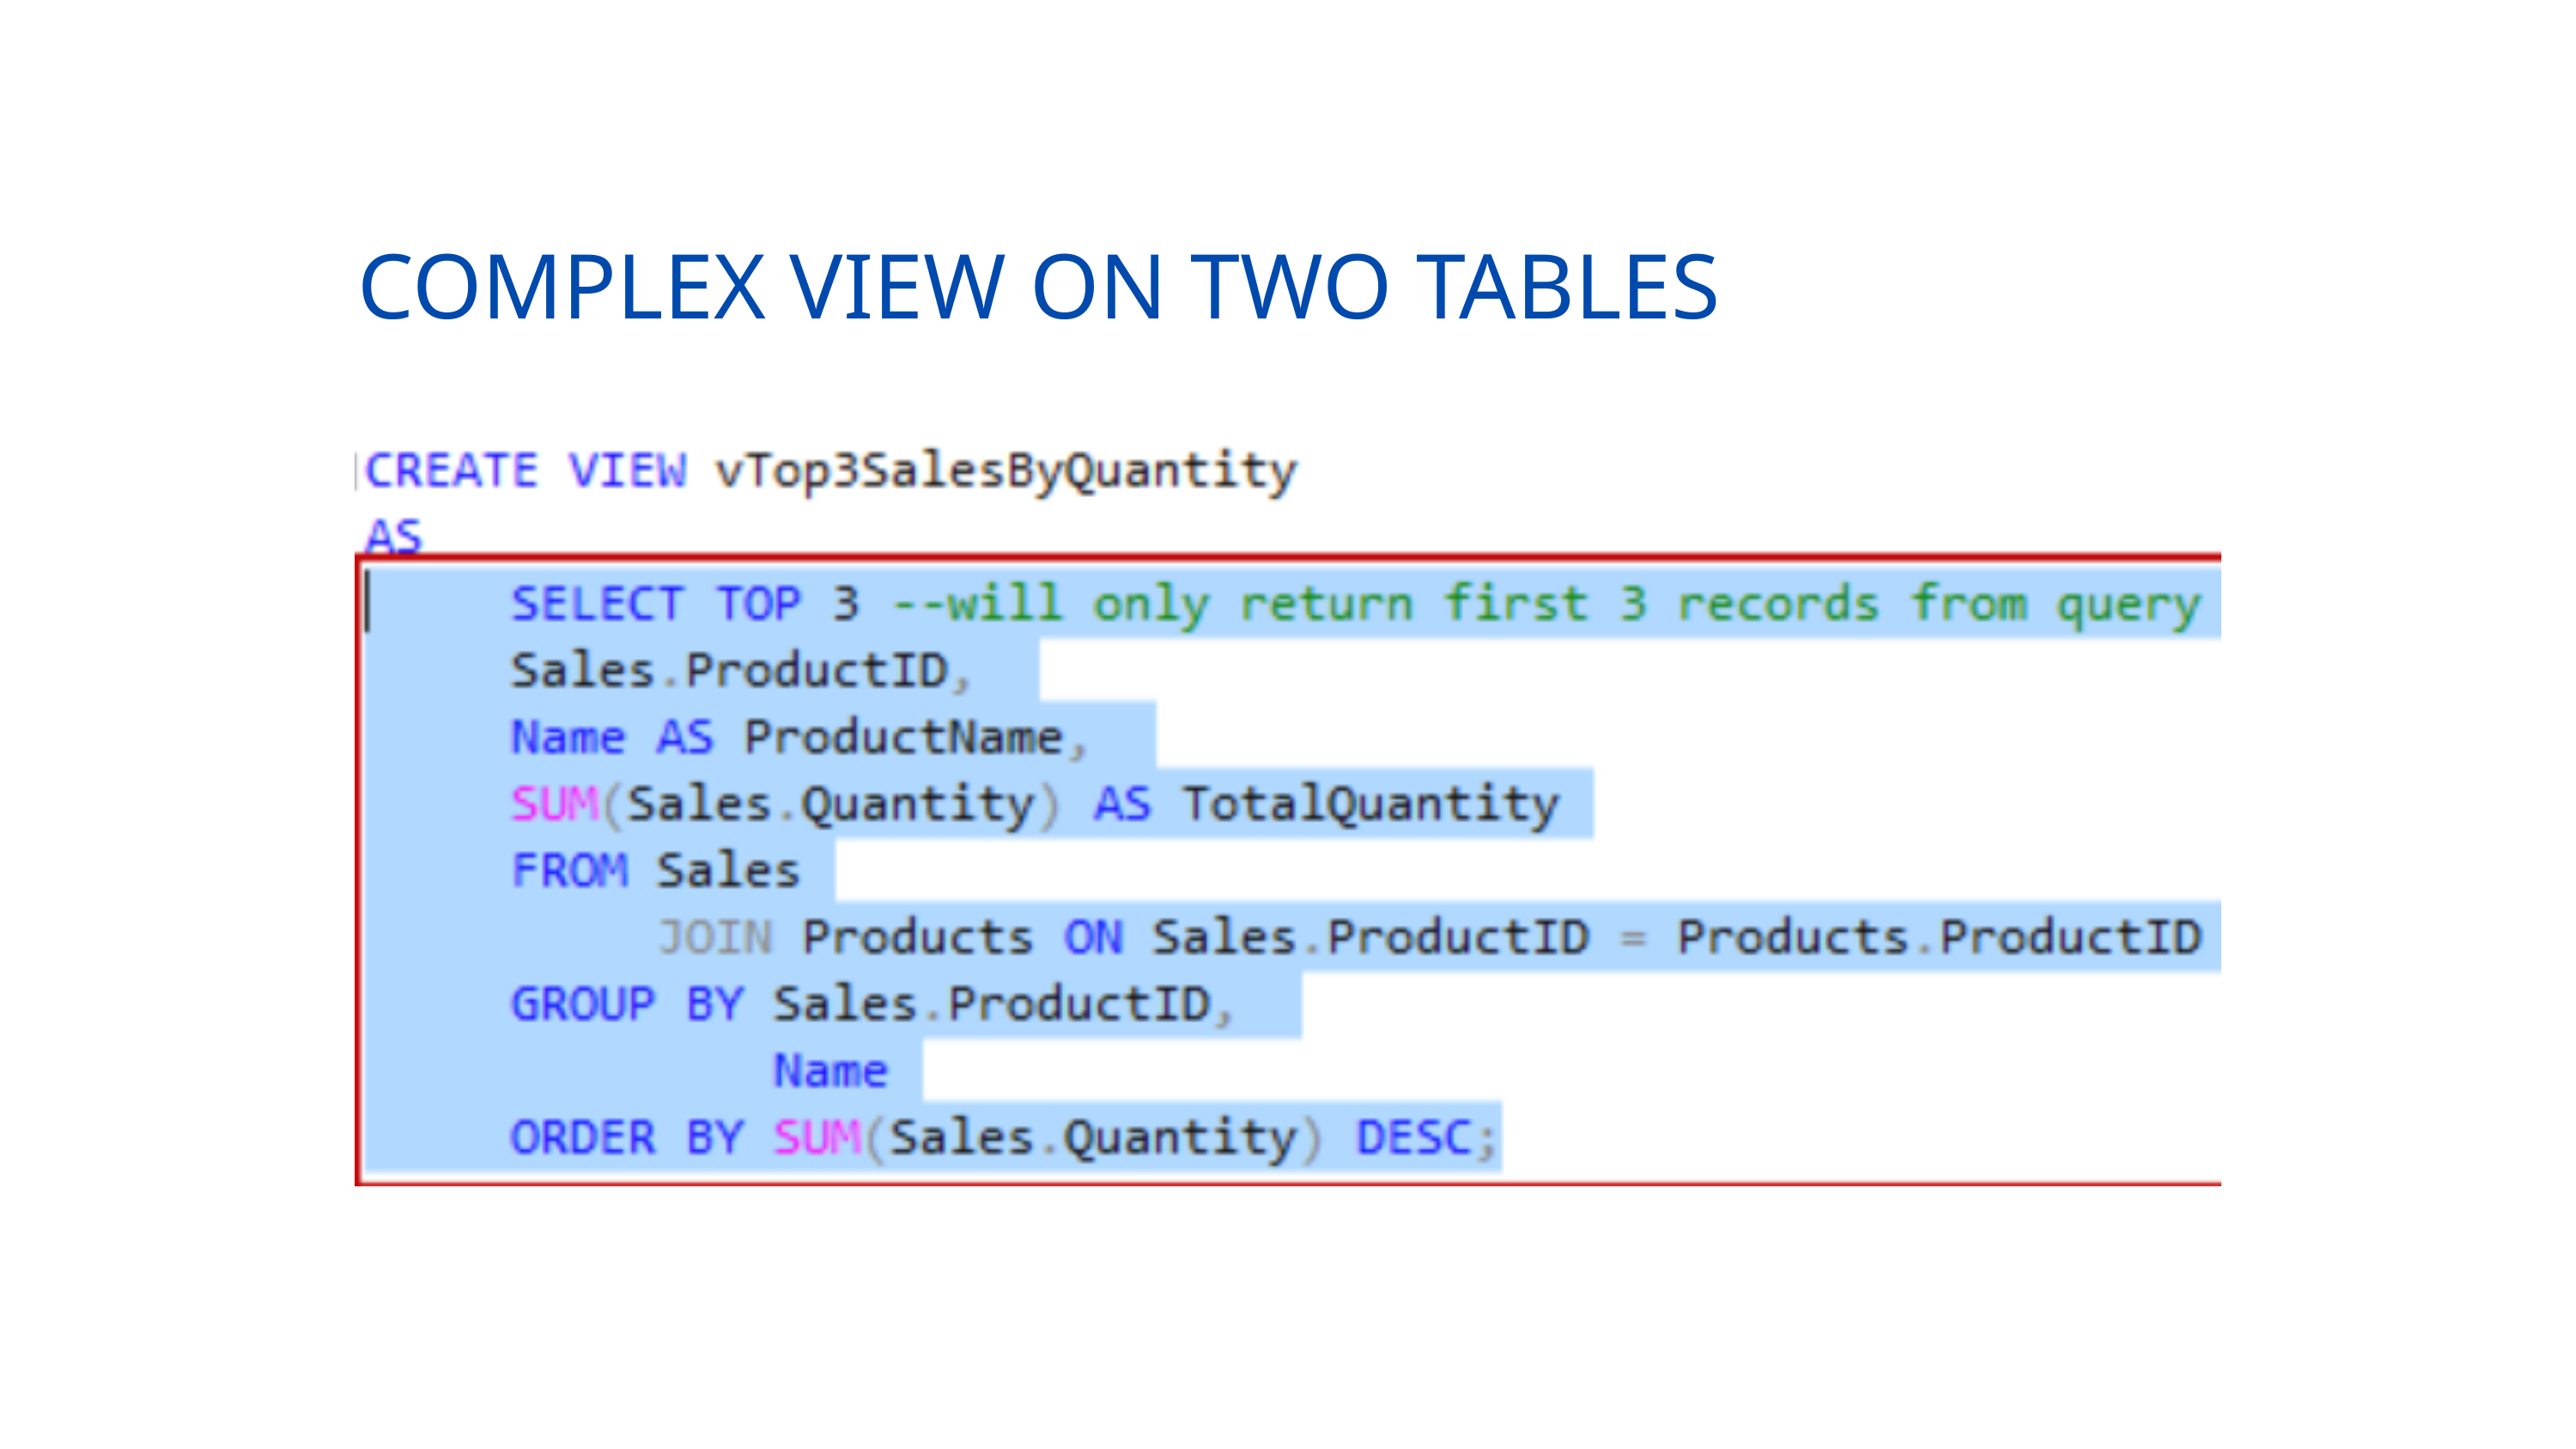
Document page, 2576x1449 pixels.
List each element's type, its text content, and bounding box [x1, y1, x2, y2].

text_box COMPLEX VIEW ON TWO TABLES [357, 211, 2576, 337]
text_box [355, 439, 2221, 1186]
